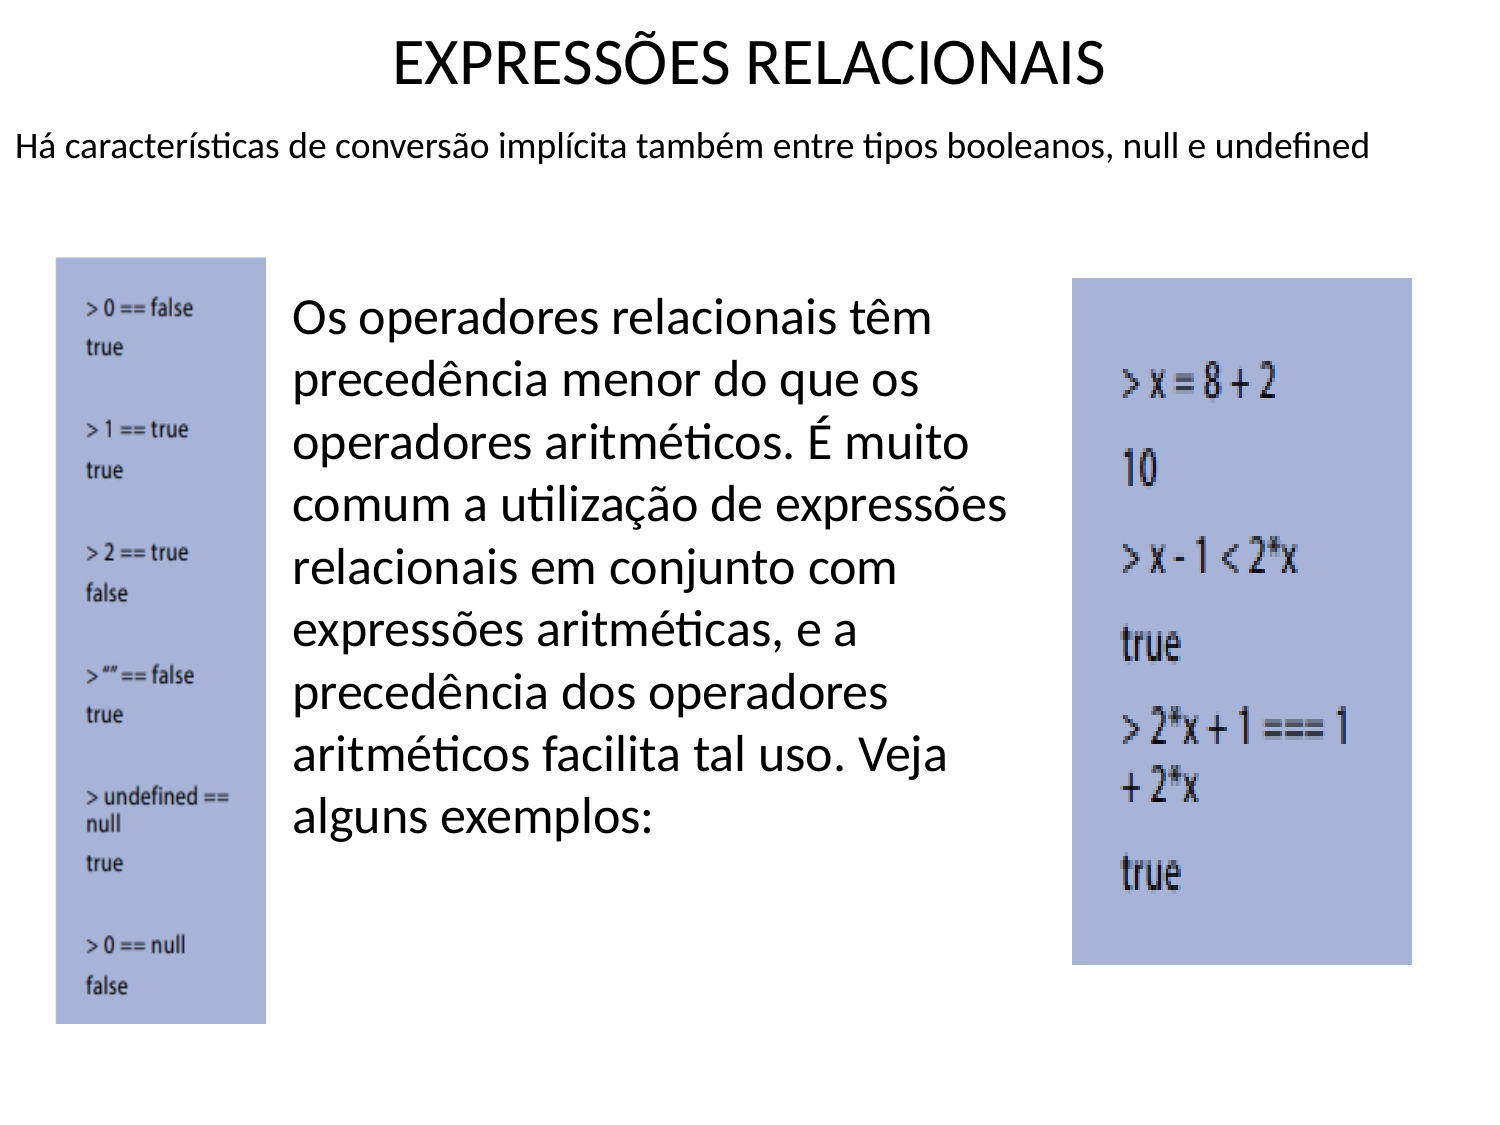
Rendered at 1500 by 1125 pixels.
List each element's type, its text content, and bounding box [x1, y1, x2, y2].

text_box Há características de conversão implícita também entre tipos booleanos, null e undefined [0, 113, 1500, 174]
text_box Os operadores relacionais têm precedência menor do que os operadores aritméticos. É muito comum a utilização de expressões relacionais em conjunto com expressões aritméticas, e a precedência dos operadores aritméticos facilita tal uso. Veja alguns exemplos: [277, 274, 1028, 852]
title EXPRESSÕES RELACIONAIS [112, 0, 1388, 113]
picture [1070, 274, 1412, 965]
picture [52, 254, 266, 1024]
